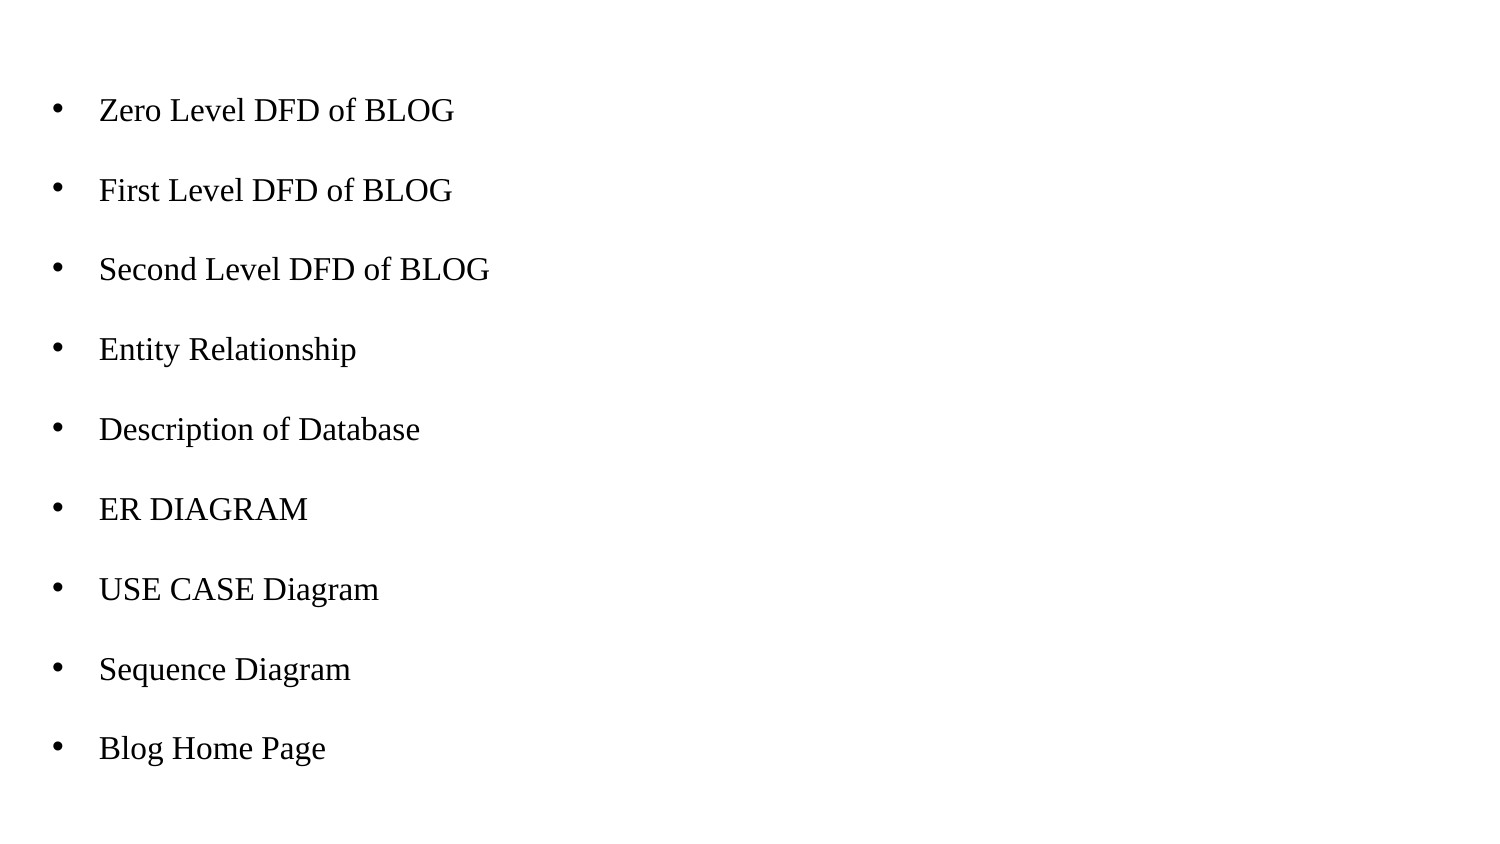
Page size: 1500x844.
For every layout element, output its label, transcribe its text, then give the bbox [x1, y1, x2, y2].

subtitle Zero Level DFD of BLOG First Level DFD of BLOG Second Level DFD of BLOG Entity Relationship Description of Database ER DIAGRAM USE CASE Diagram Sequence Diagram Blog Home Page [52, 87, 1103, 815]
